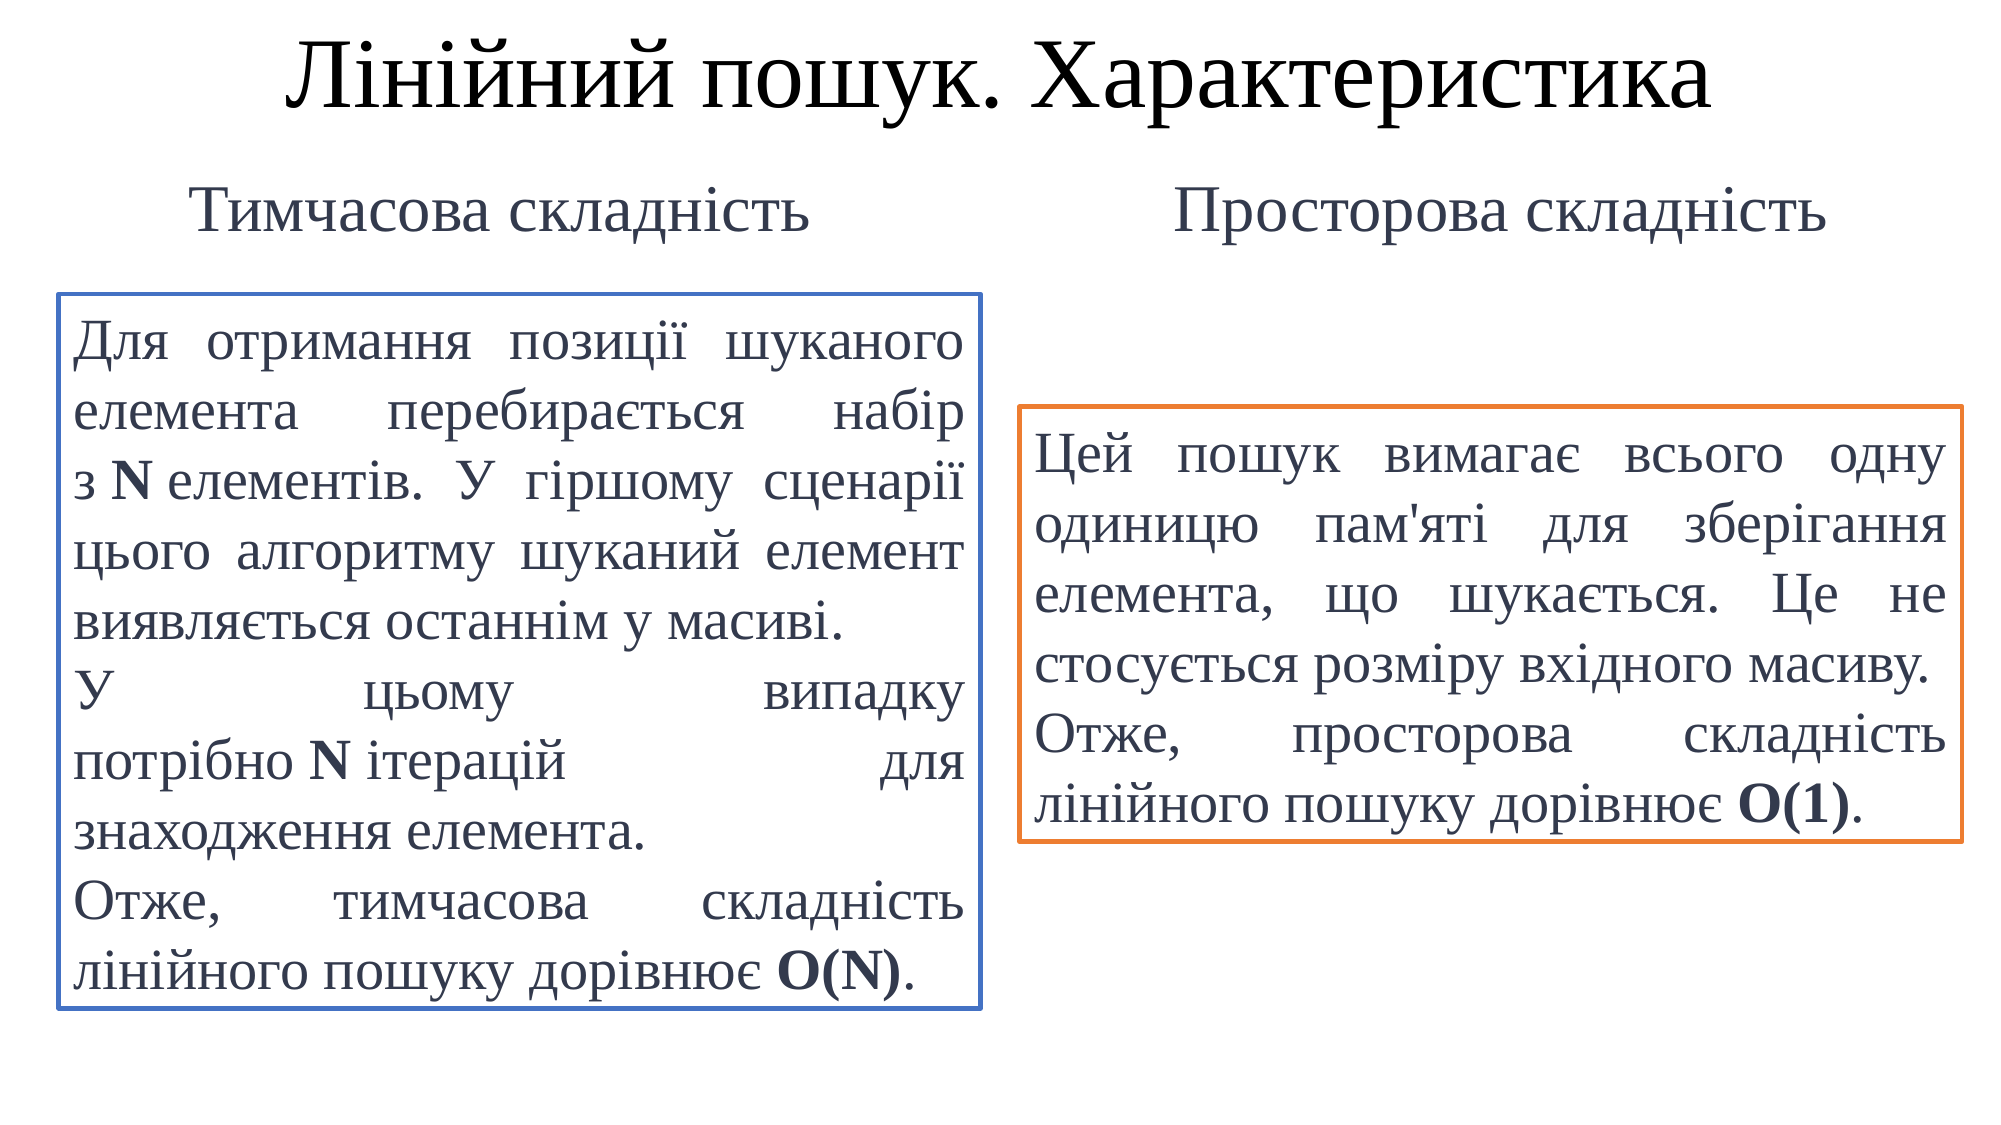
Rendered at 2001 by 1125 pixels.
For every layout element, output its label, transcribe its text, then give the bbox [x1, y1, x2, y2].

text_box Лінійний пошук. Характеристика [0, 0, 2000, 135]
text_box Цей пошук вимагає всього одну одиницю пам'яті для зберігання елемента, що шукається. Це не стосується розміру вхідного масиву. Отже, просторова складність лінійного пошуку дорівнює O(1). [1019, 406, 1962, 842]
text_box Для отримання позиції шуканого елемента перебирається набір з N елементів. У гіршому сценарії цього алгоритму шуканий елемент виявляється останнім у масиві. У цьому випадку потрібно N ітерацій для знаходження елемента. Отже, тимчасова складність лінійного пошуку дорівнює O(N). [58, 293, 981, 1009]
text_box Тимчасова складність [0, 157, 999, 253]
text_box Просторова складність [999, 157, 2000, 253]
